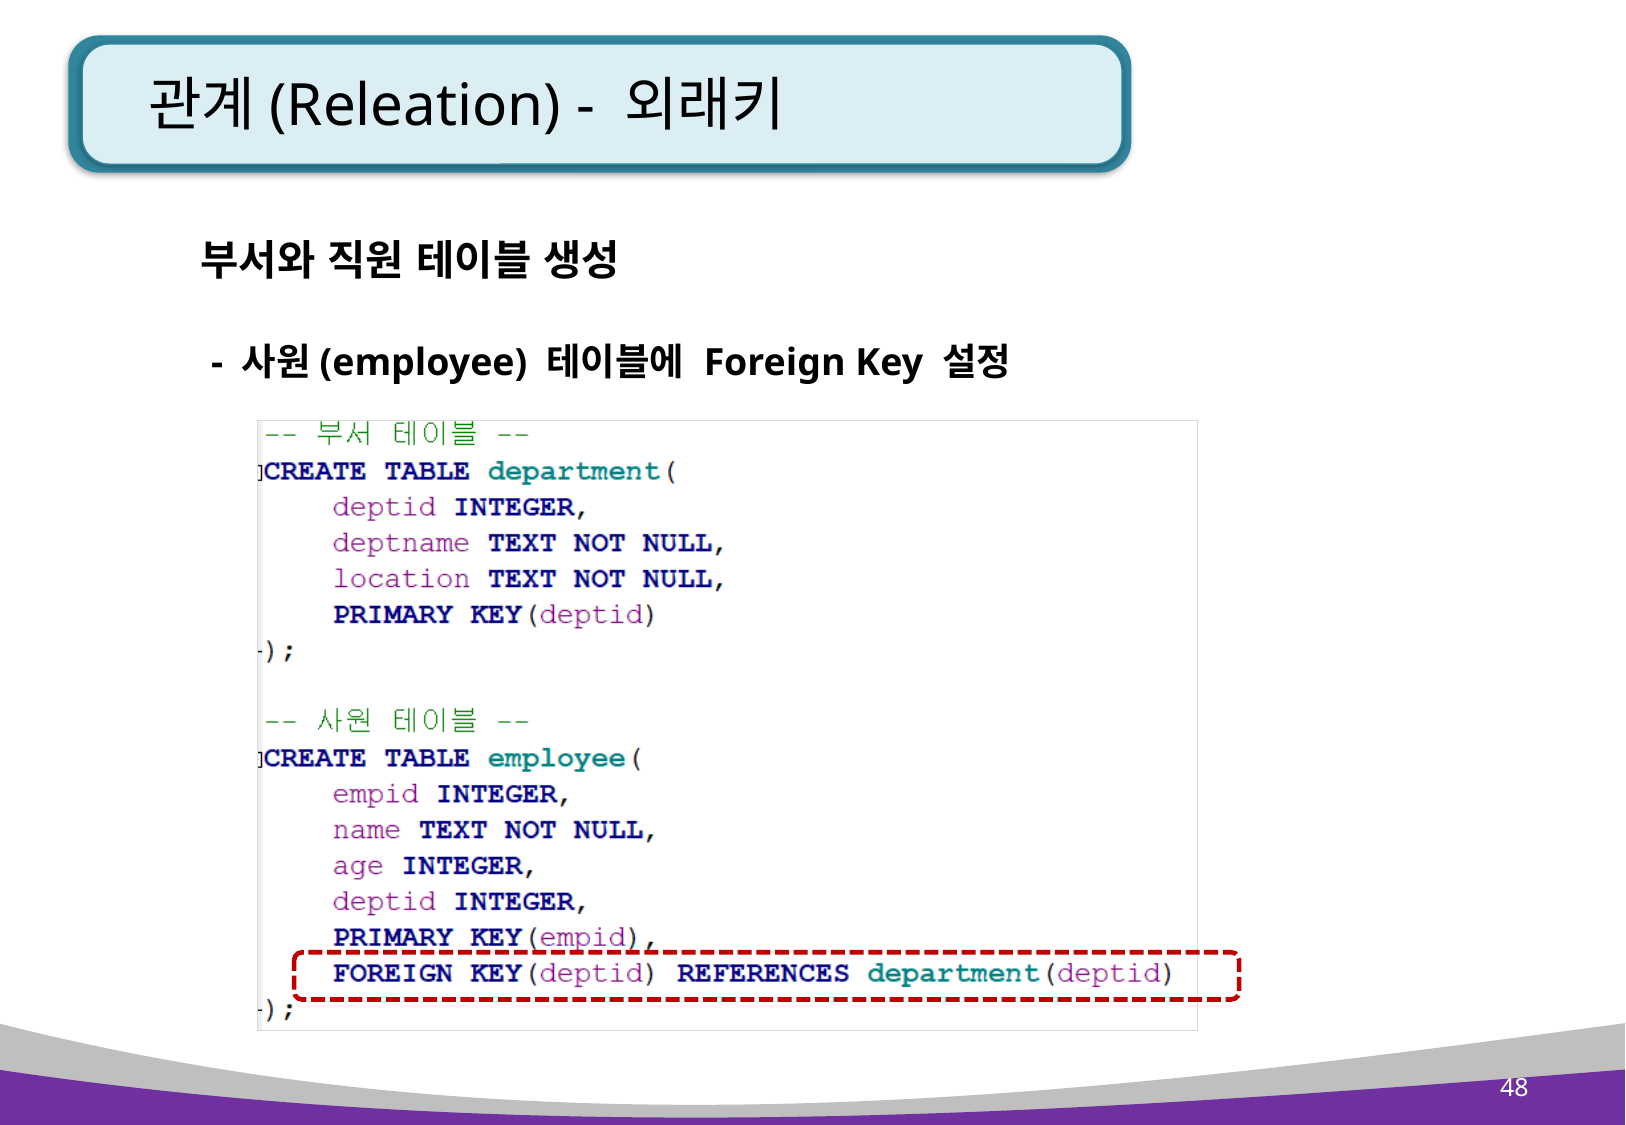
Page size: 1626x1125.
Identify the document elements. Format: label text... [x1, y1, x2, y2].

picture [256, 420, 1198, 1031]
title 관계(Releation) - 외래키 [103, 32, 1121, 173]
text_box 부서와 직원 테이블 생성 - 사원(employee) 테이블에 Foreign Key 설정 [185, 226, 1226, 392]
text_box [1202, 950, 1242, 1002]
slide_number 48 [1452, 1058, 1544, 1119]
